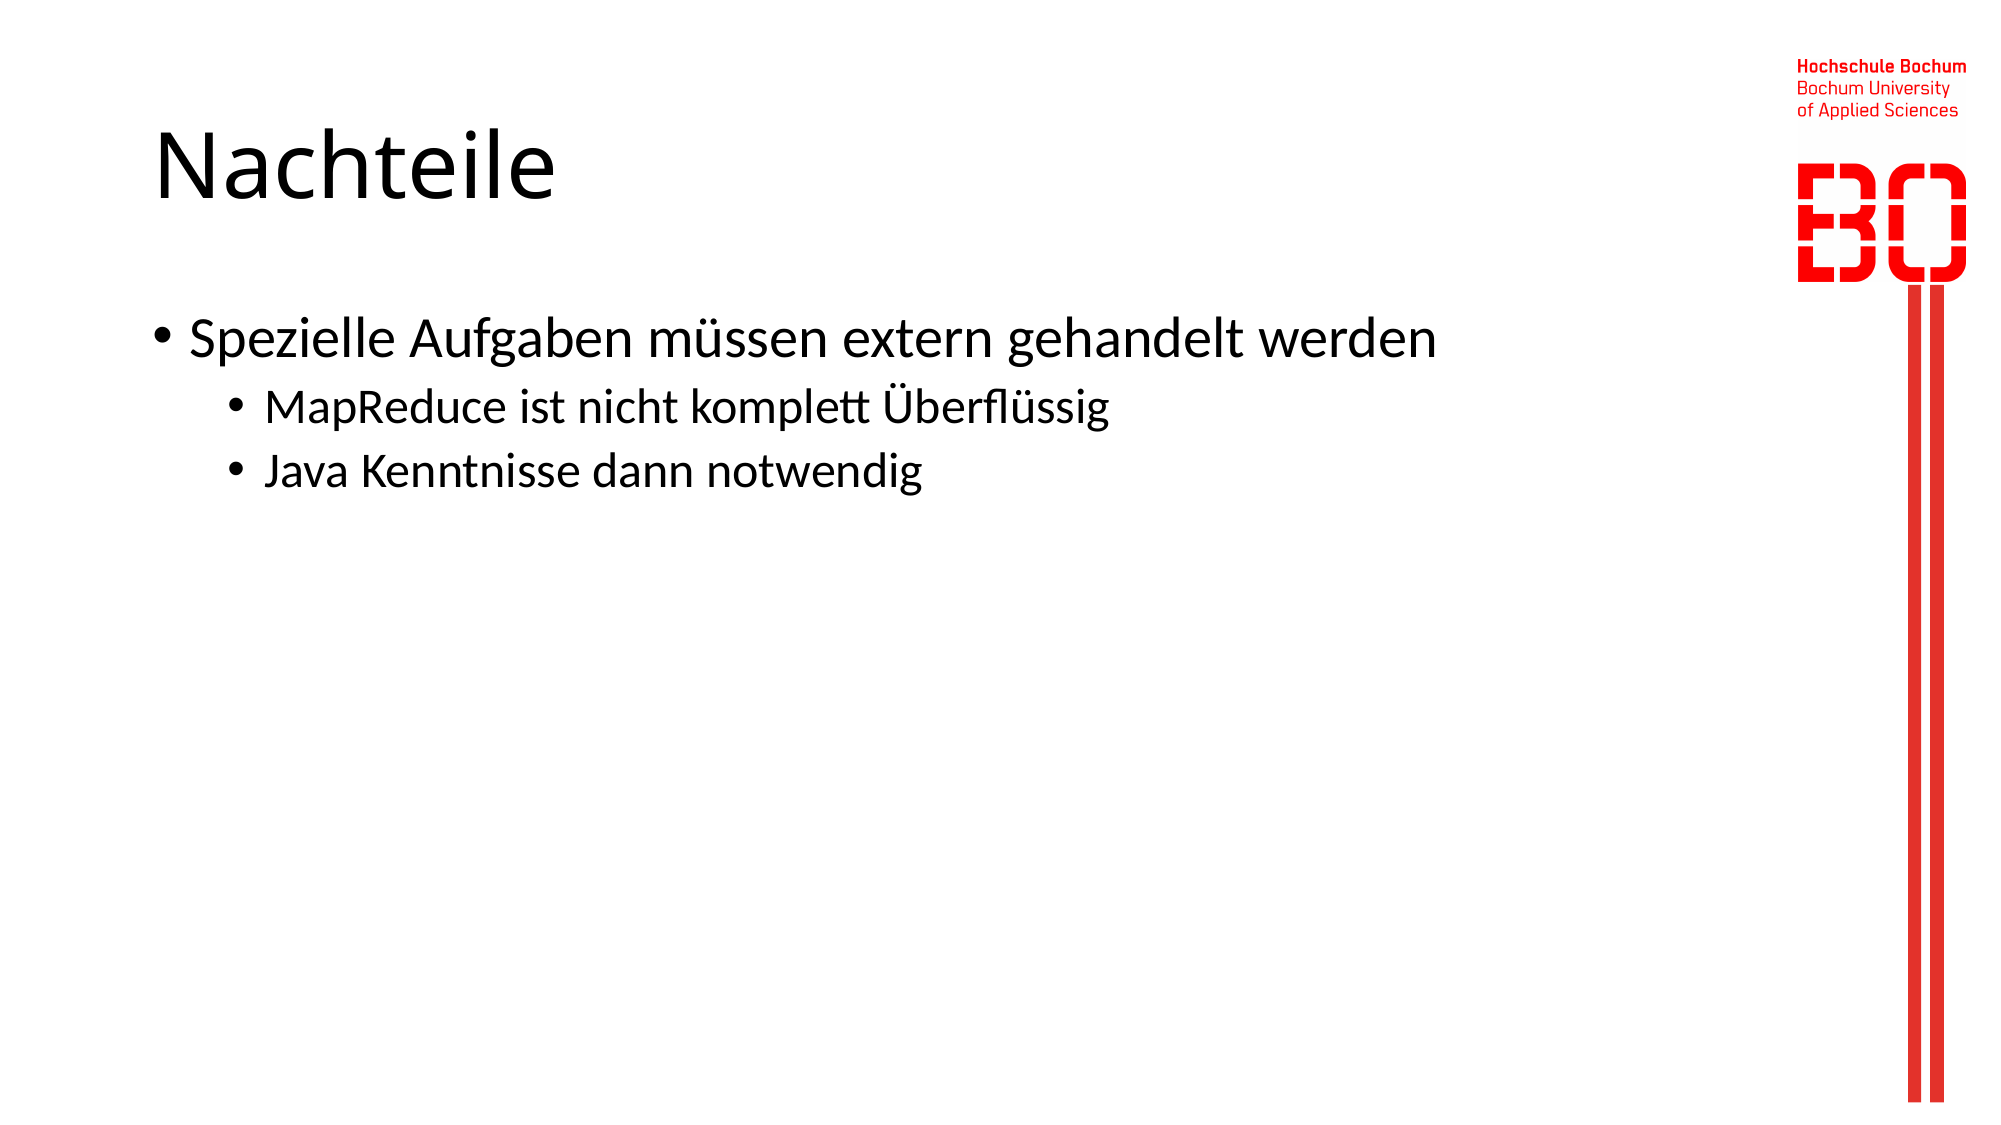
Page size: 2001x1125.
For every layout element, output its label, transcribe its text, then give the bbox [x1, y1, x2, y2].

picture [1798, 59, 1966, 282]
list Spezielle Aufgaben müssen extern gehandelt werden MapReduce ist nicht komplett Überflüssig Java Kenntnisse dann notwendig [137, 299, 1863, 1014]
title Nachteile [137, 59, 1863, 278]
